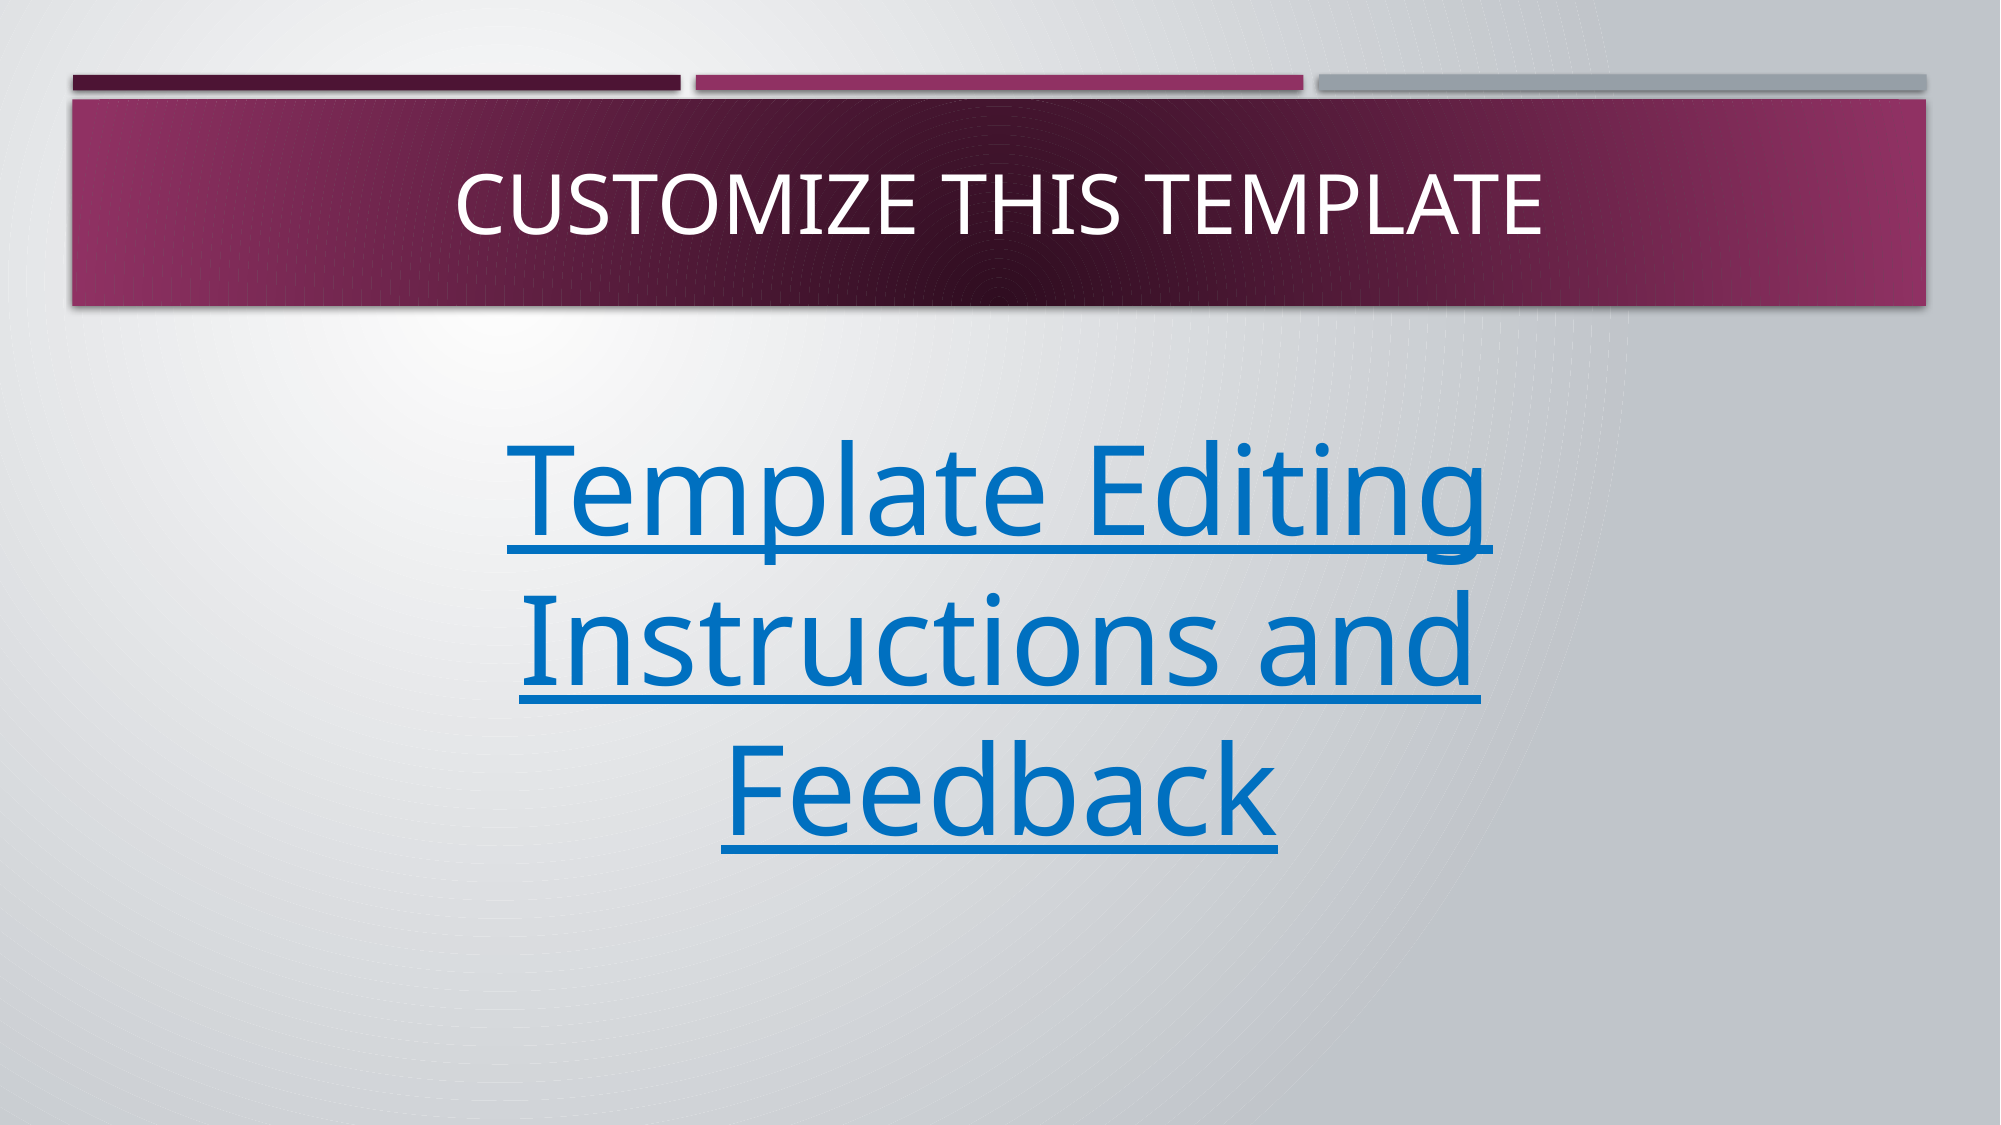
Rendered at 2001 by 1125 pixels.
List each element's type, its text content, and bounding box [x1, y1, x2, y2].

title Customize this Template [95, 119, 1905, 282]
text_box Template Editing Instructions and Feedback [253, 403, 1746, 722]
